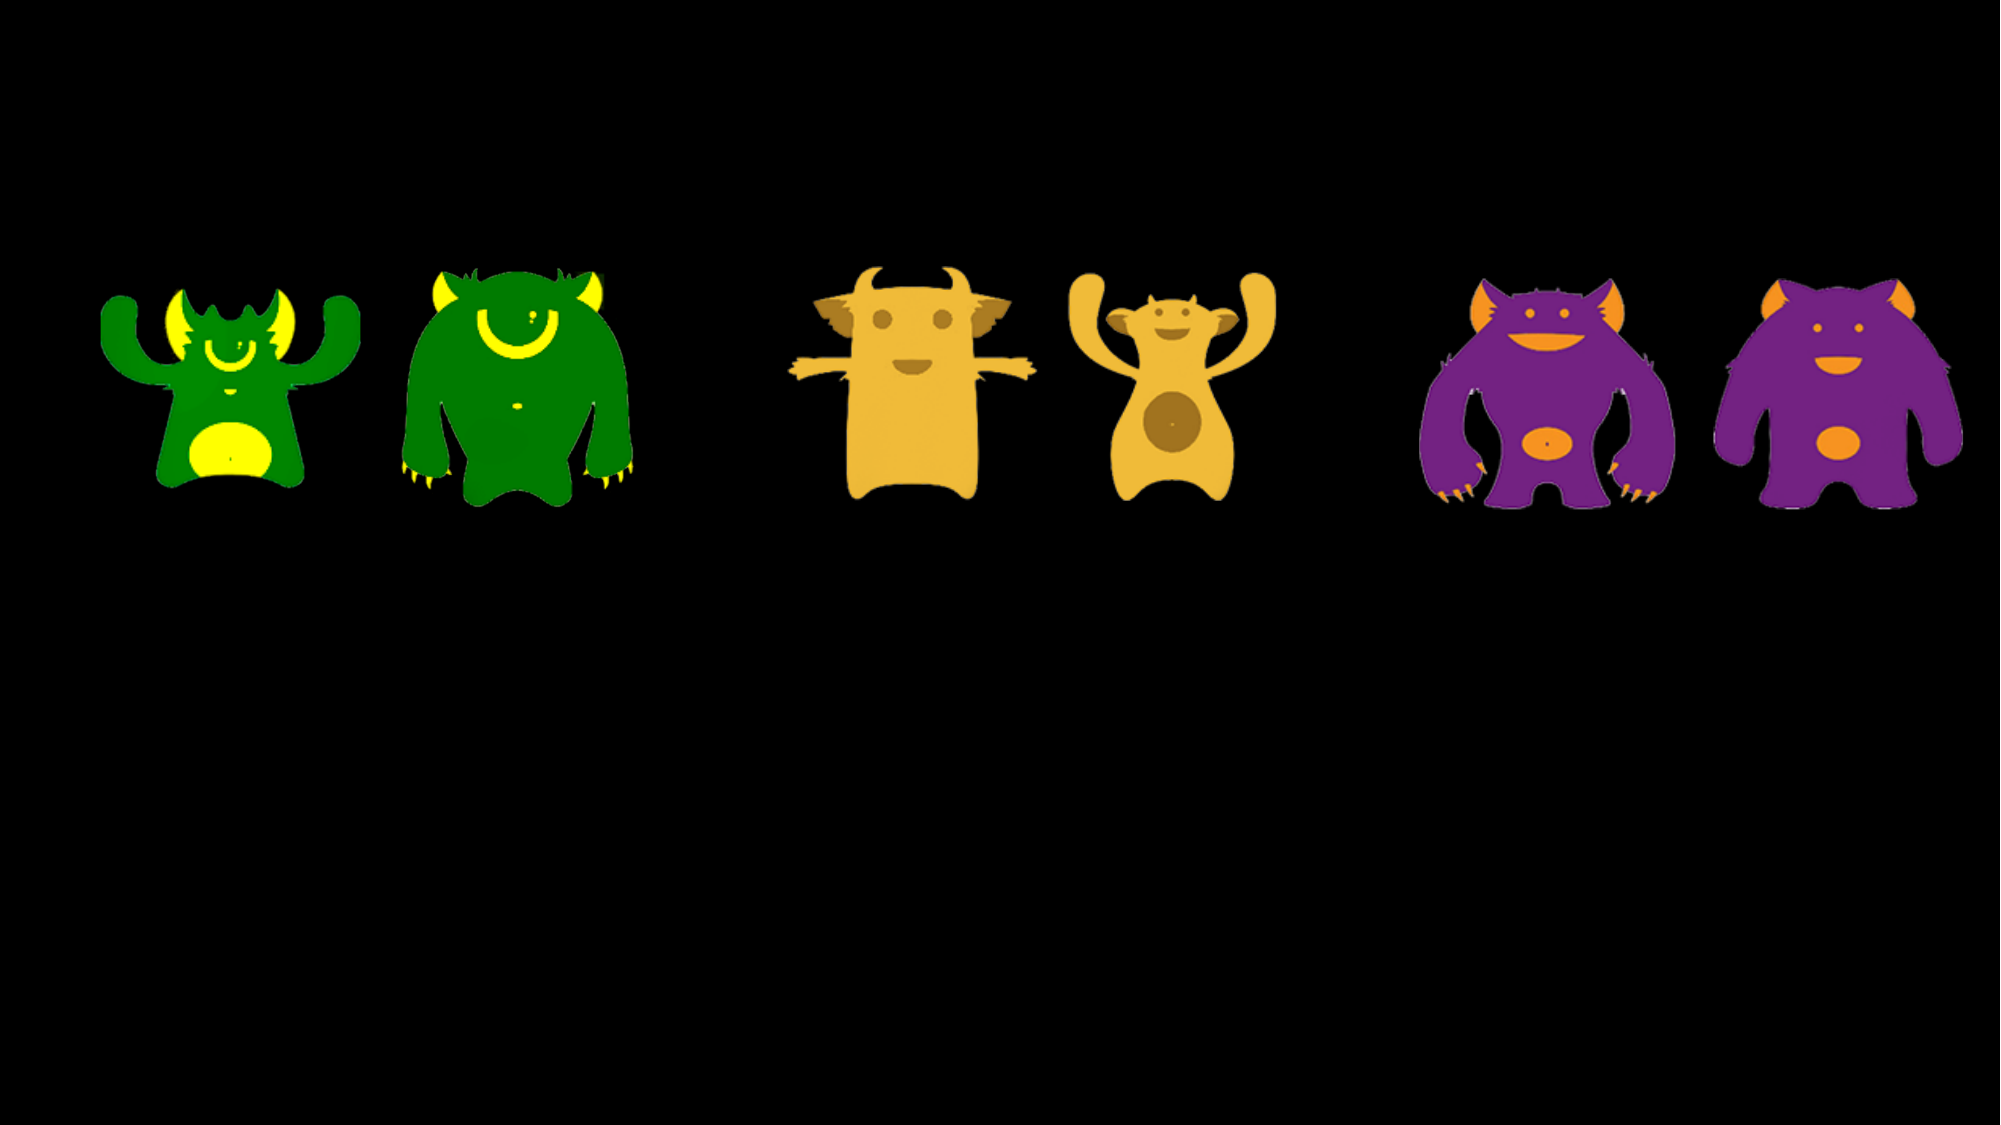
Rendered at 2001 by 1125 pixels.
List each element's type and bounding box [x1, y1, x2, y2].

picture [1701, 257, 1976, 533]
picture [1410, 257, 1685, 533]
picture [85, 241, 651, 538]
picture [780, 251, 1302, 516]
